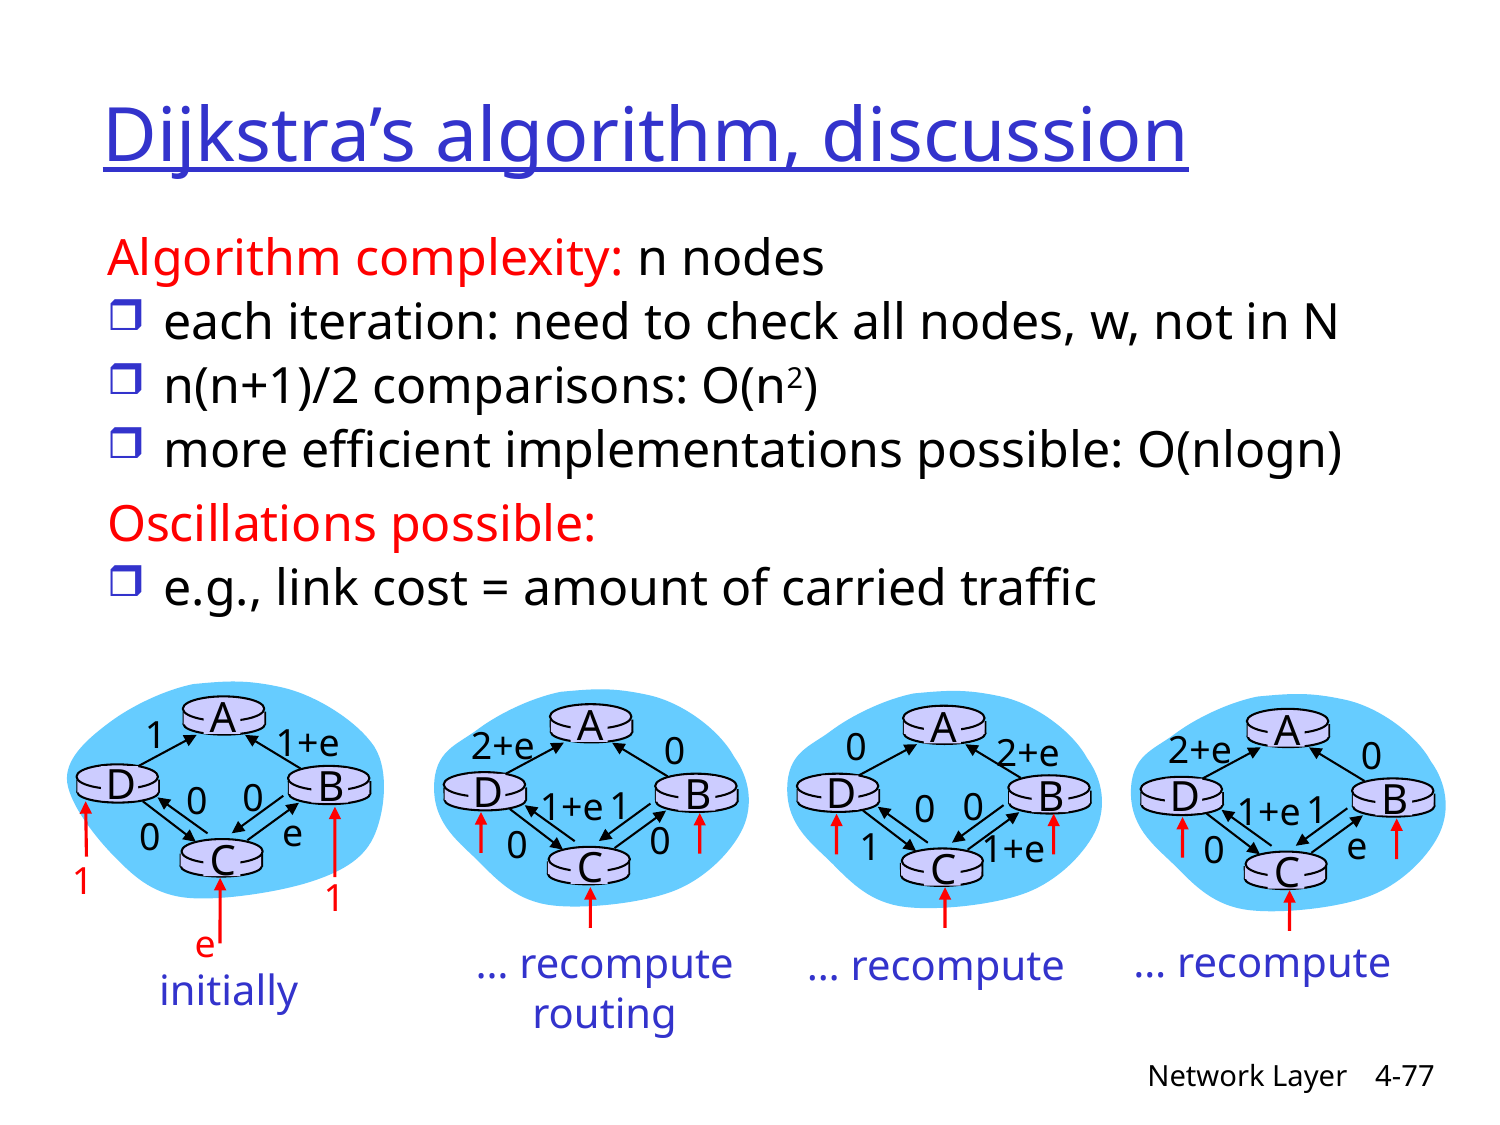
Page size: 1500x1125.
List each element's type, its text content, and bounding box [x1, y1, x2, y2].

slide_number 4-77 [1338, 1053, 1451, 1125]
title Dijkstra’s algorithm, discussion [87, 37, 1363, 226]
footer Network Layer [887, 1054, 1338, 1125]
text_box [58, 679, 1451, 1046]
list Algorithm complexity: n nodes each iteration: need to check all nodes, w, not in N n(n+1)/2 comparisons: O(n2) more efficient implementations possible: O(nlogn) Oscillations possible: e.g., link cost = amount of carried traffic [91, 224, 1405, 661]
